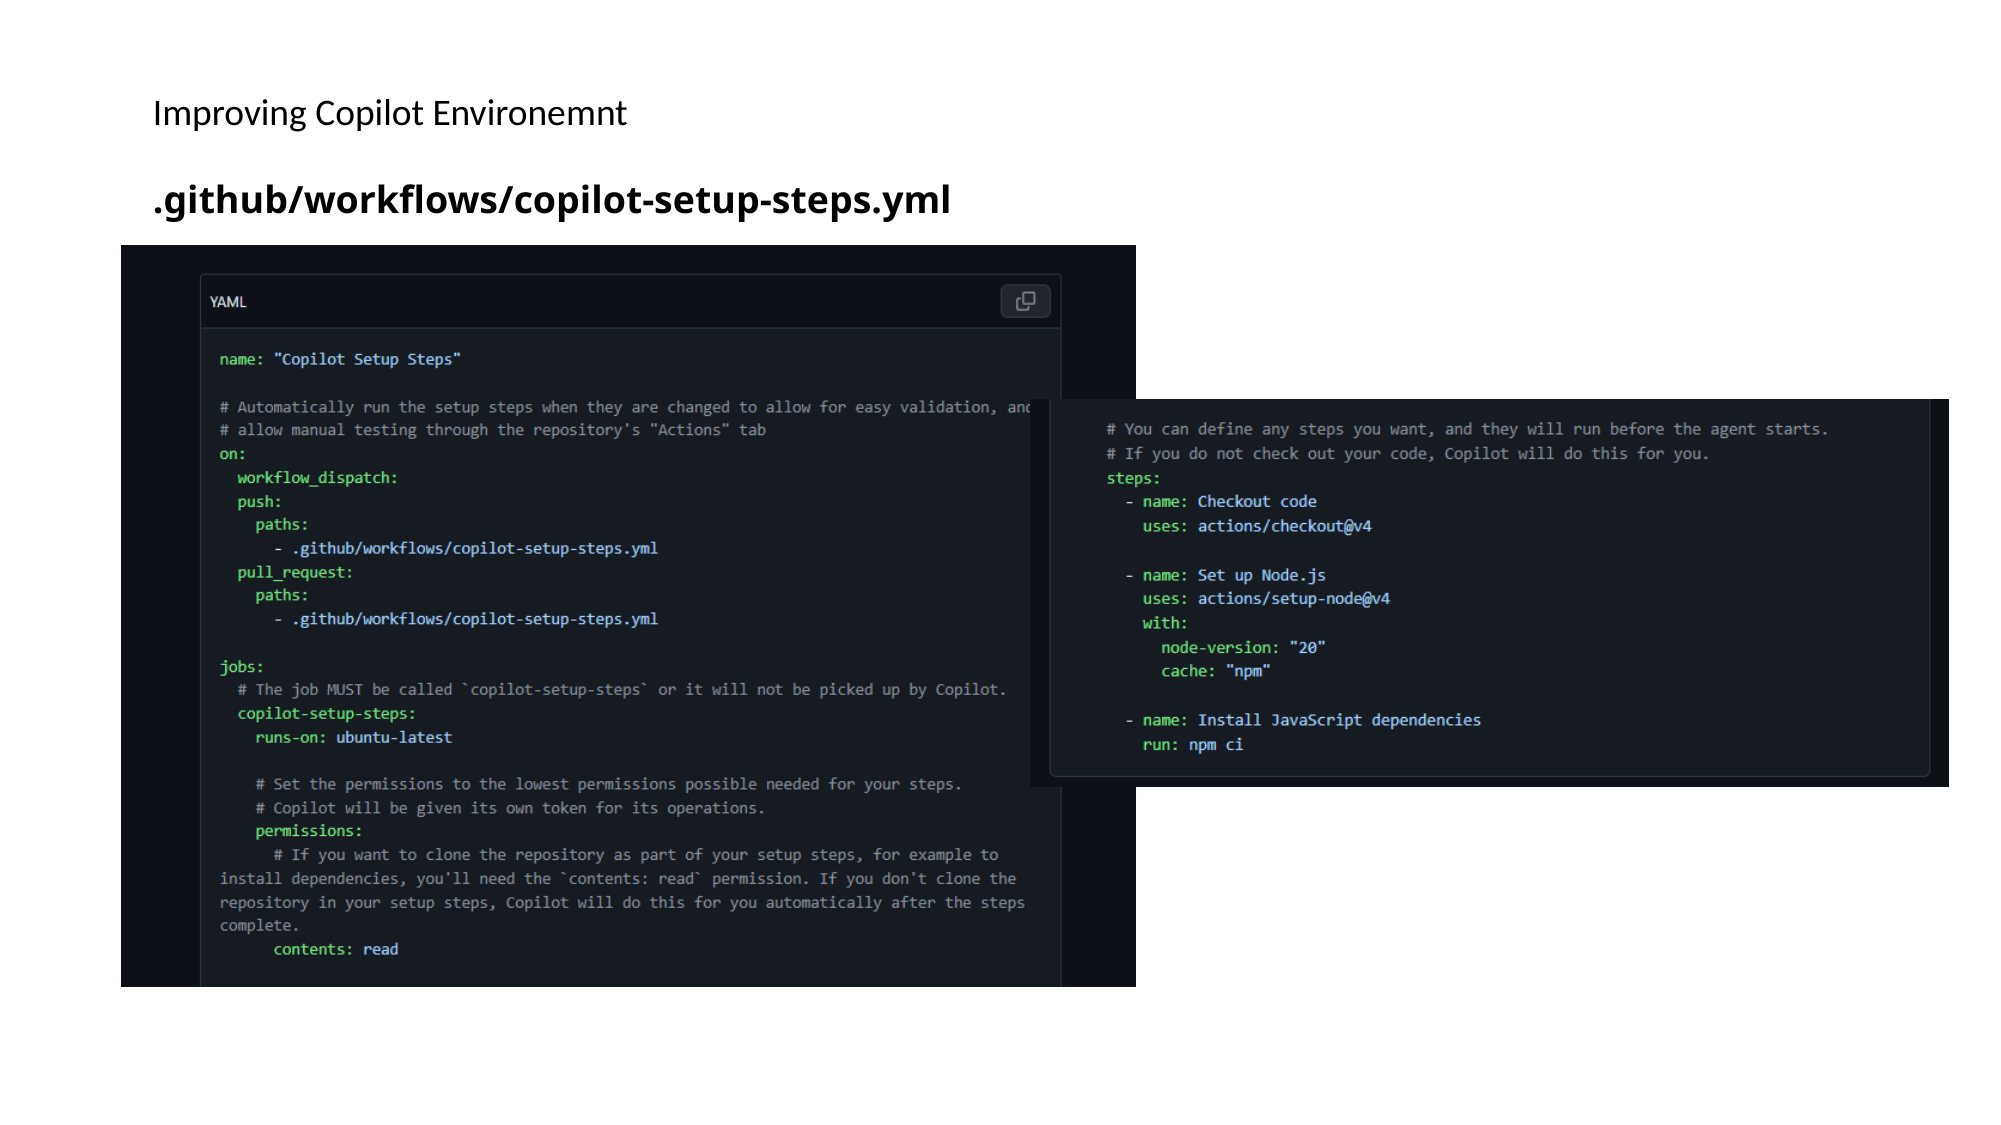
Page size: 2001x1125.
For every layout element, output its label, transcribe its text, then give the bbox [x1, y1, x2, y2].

text_box .github/workflows/copilot-setup-steps.yml [138, 168, 1139, 229]
text_box Improving Copilot Environemnt [138, 80, 1630, 141]
picture [121, 245, 1949, 987]
